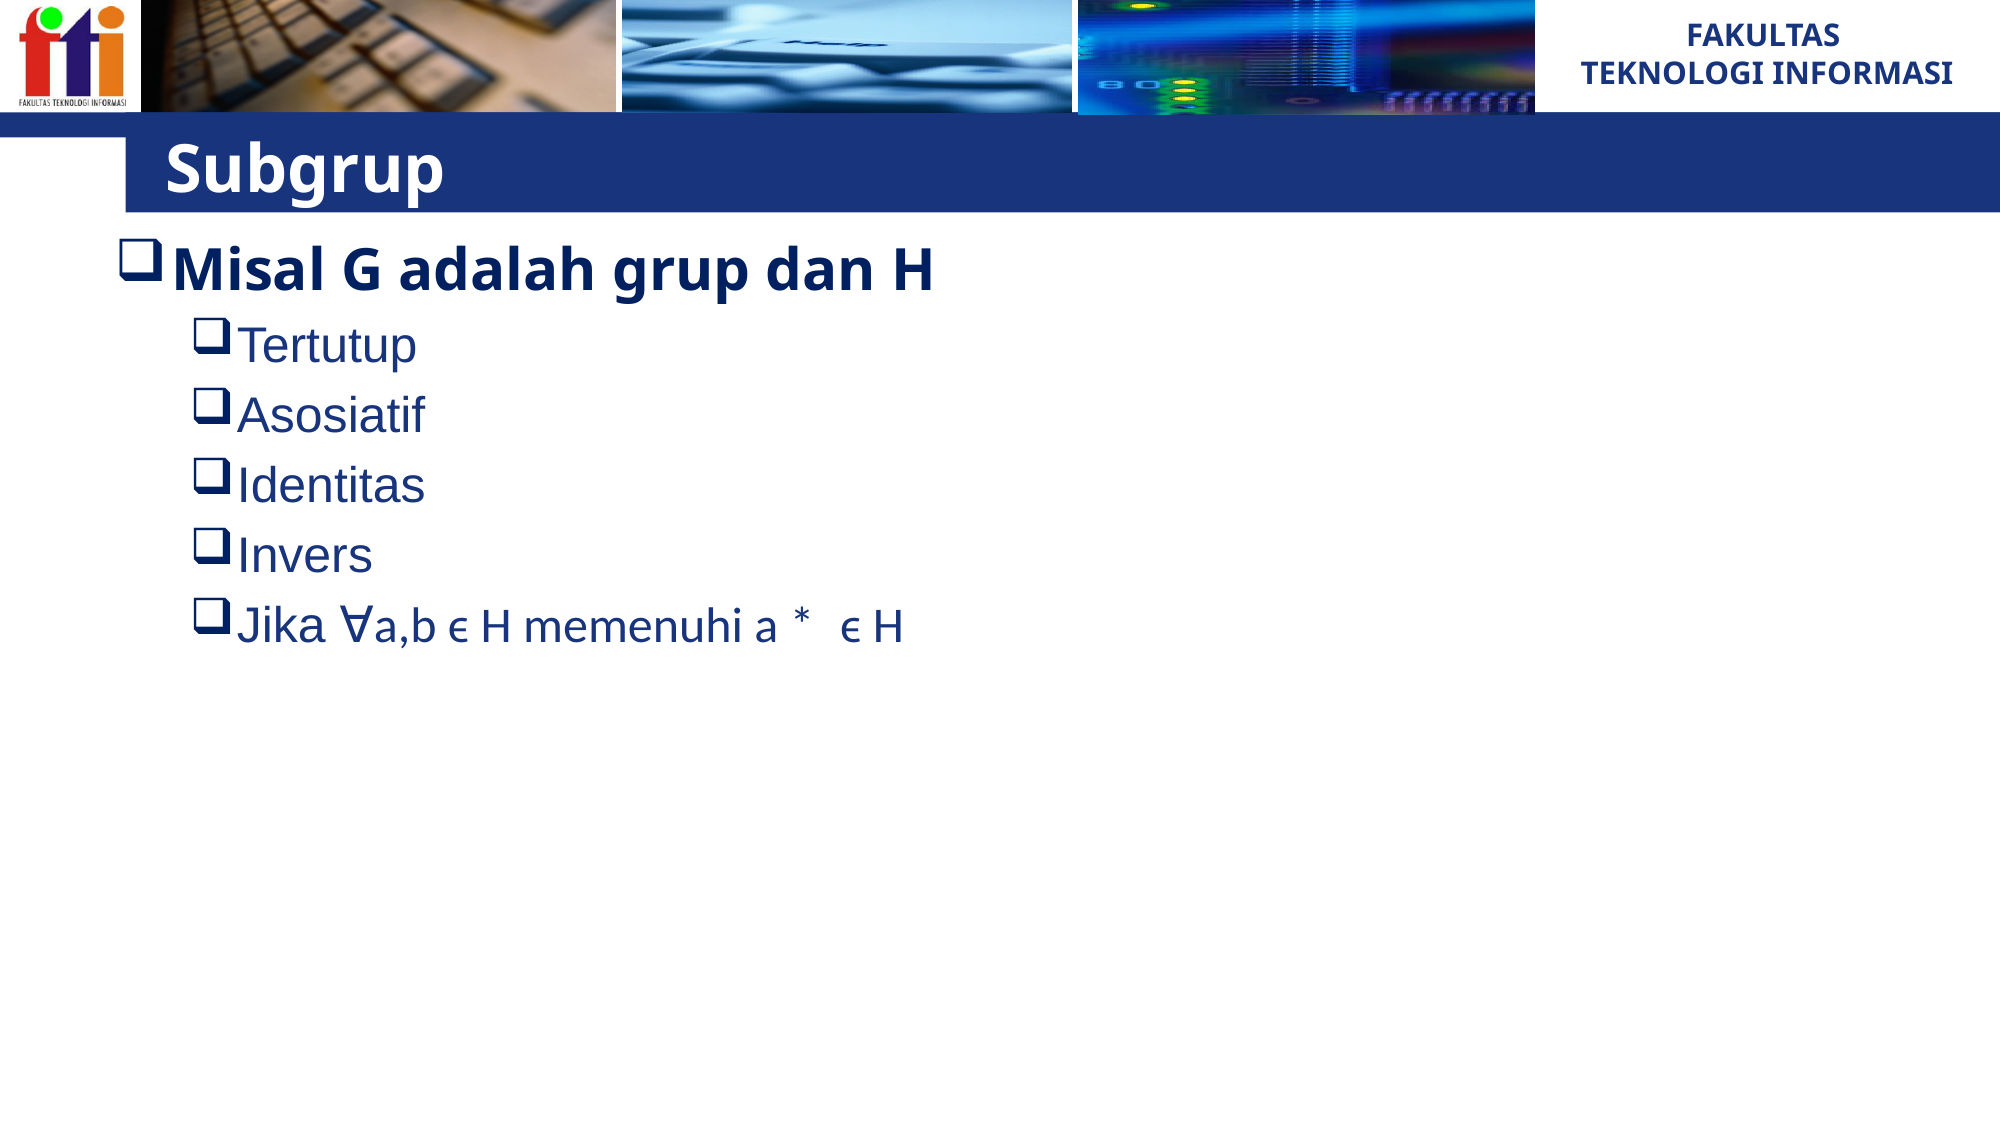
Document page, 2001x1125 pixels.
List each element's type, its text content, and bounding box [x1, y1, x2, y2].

picture [1078, 0, 1535, 115]
picture [622, 0, 1072, 113]
picture [141, 0, 616, 112]
title Subgrup [149, 119, 1934, 213]
picture [19, 6, 126, 106]
